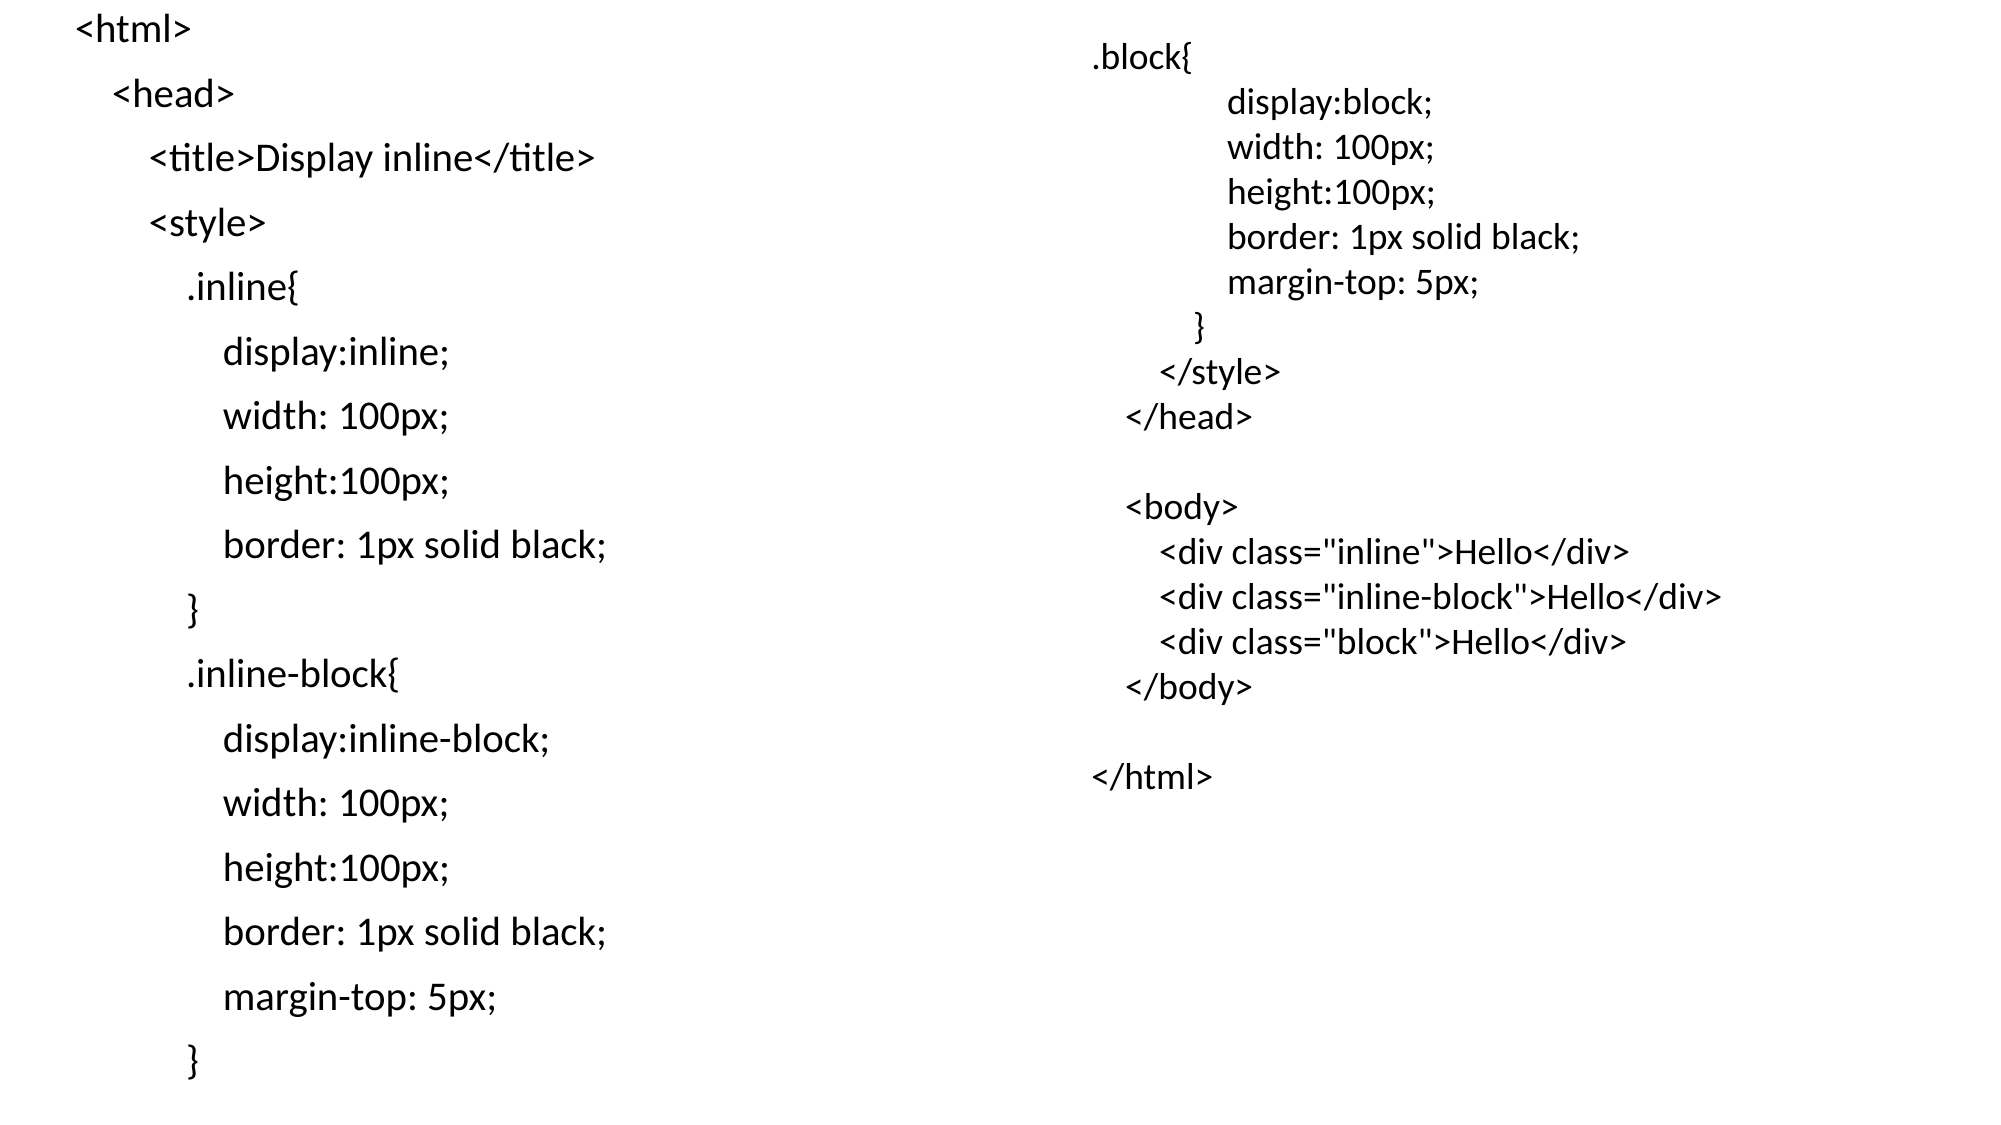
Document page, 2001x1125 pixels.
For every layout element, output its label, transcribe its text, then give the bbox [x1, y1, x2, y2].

text_box .block{ display:block; width: 100px; height:100px; border: 1px solid black; margin-top: 5px; } </style> </head> <body> <div class="inline">Hello</div> <div class="inline-block">Hello</div> <div class="block">Hello</div> </body> </html> [1076, 25, 1838, 805]
list <html> <head> <title>Display inline</title> <style> .inline{ display:inline; width: 100px; height:100px; border: 1px solid black; } .inline-block{ display:inline-block; width: 100px; height:100px; border: 1px solid black; margin-top: 5px; } [60, 0, 750, 1099]
